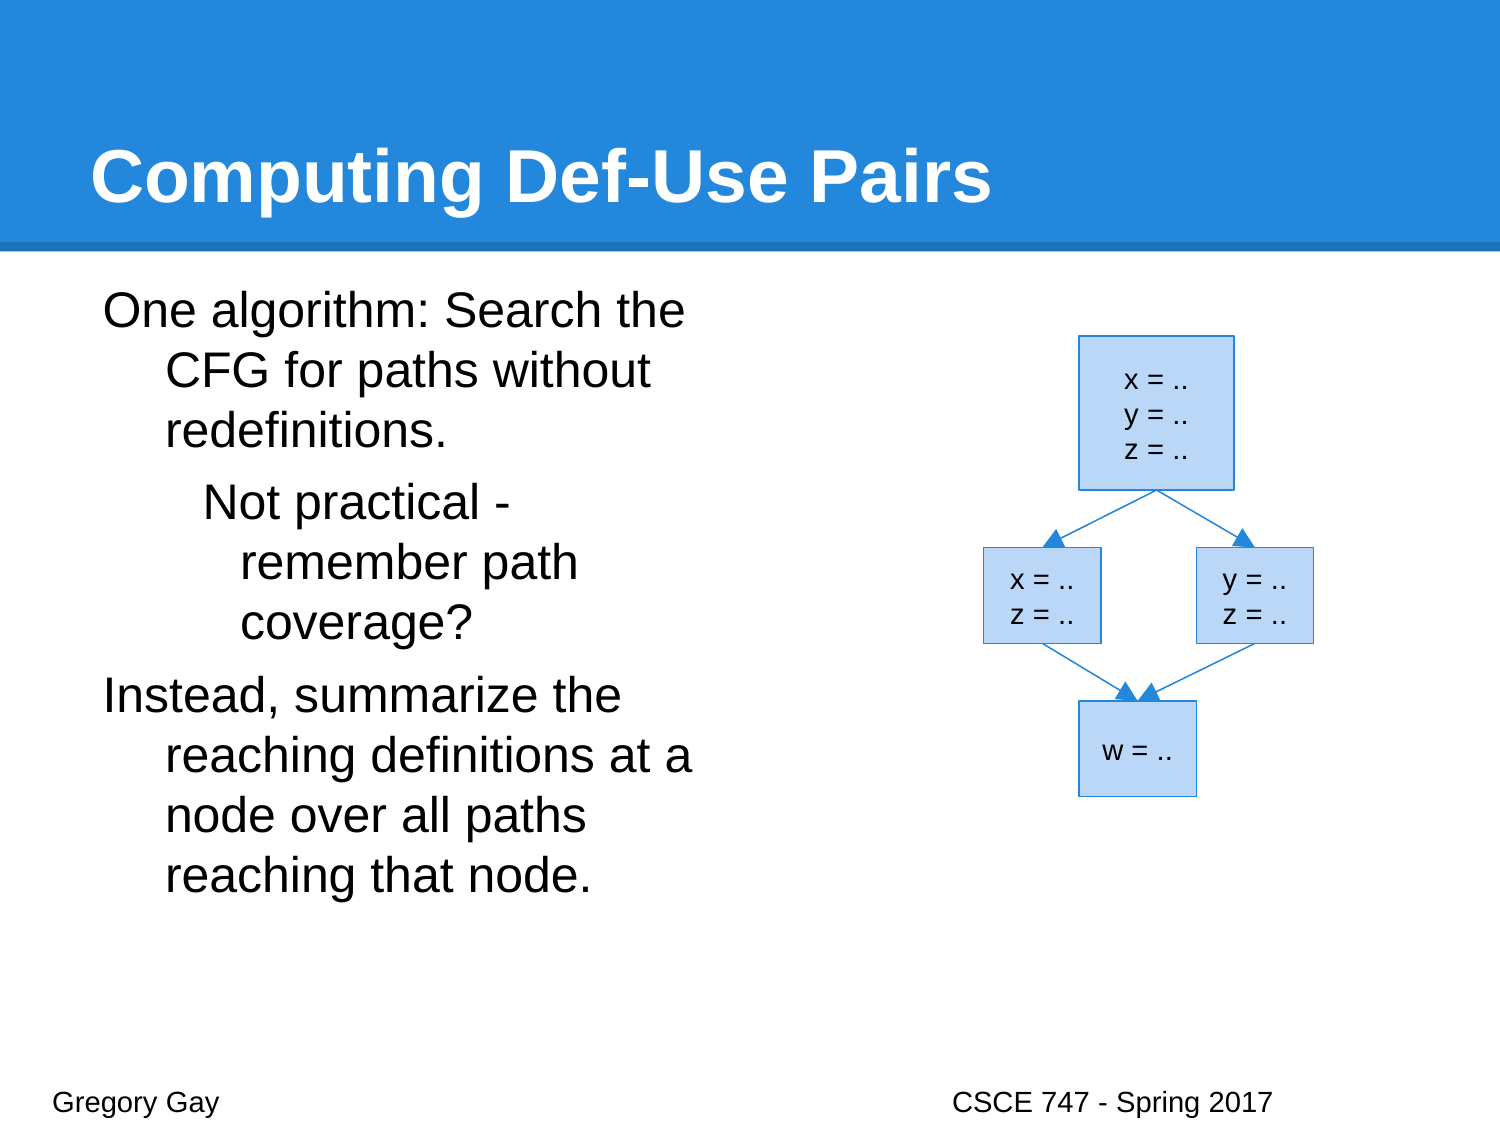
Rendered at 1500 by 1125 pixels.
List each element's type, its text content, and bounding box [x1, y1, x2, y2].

text_box x = .. z = .. [983, 547, 1101, 644]
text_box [1137, 643, 1256, 702]
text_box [1156, 489, 1256, 548]
text_box Gregory Gay CSCE 747 - Spring 2017 18 [37, 1068, 1463, 1114]
list One algorithm: Search the CFG for paths without redefinitions. Not practical - remember path coverage? Instead, summarize the reaching definitions at a node over all paths reaching that node. [75, 262, 731, 1068]
text_box w = .. [1078, 709, 1197, 797]
title Computing Def-Use Pairs [75, 45, 1425, 233]
text_box x = .. y = .. z = .. [1078, 335, 1235, 488]
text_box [1041, 489, 1155, 548]
text_box y = .. z = .. [1196, 547, 1314, 644]
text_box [1041, 643, 1135, 702]
